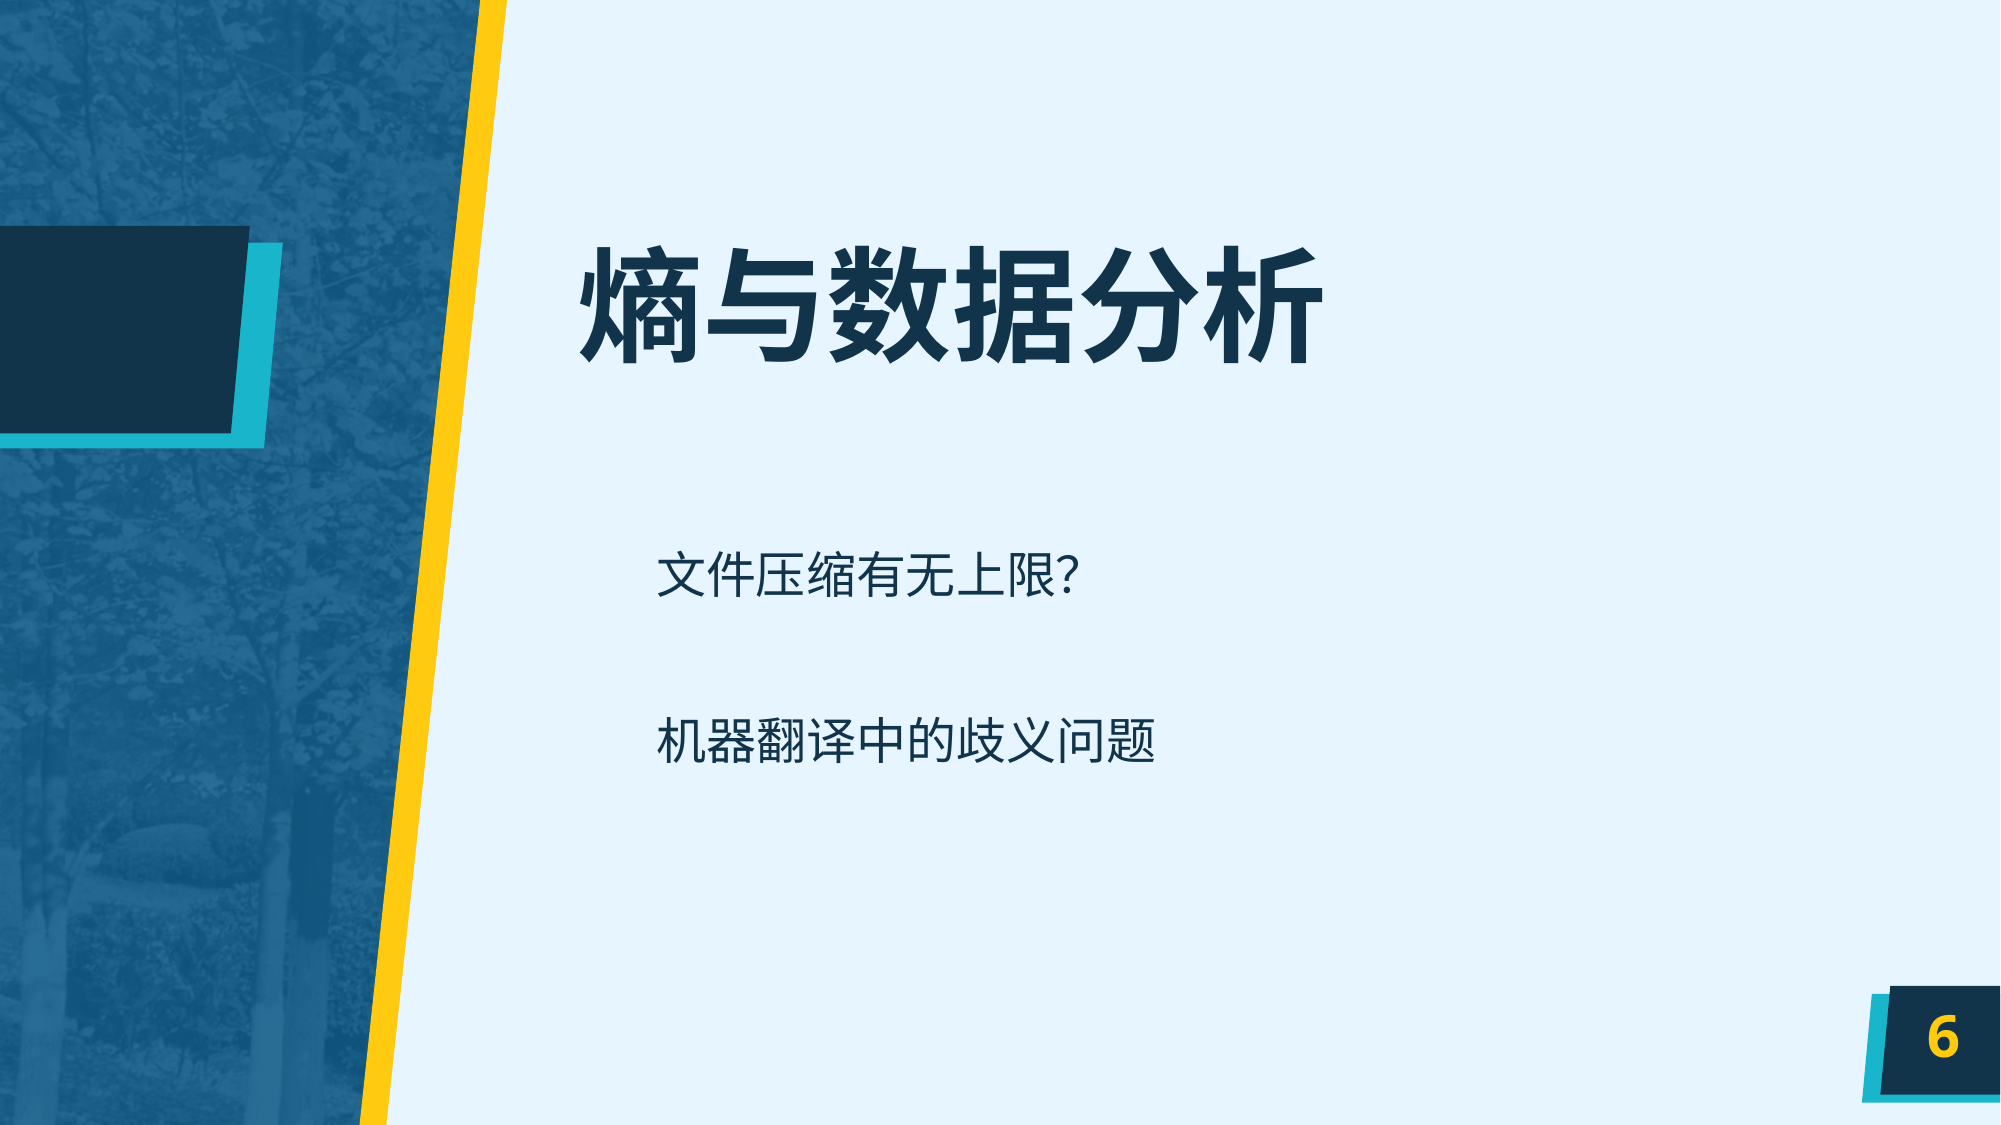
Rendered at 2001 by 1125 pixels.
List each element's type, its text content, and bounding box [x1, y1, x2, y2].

title 熵与数据分析 [562, 197, 1921, 387]
slide_number 6 [1898, 993, 1989, 1084]
text_box 机器翻译中的歧义问题 [641, 701, 1289, 777]
text_box 文件压缩有无上限？ [641, 536, 1407, 611]
